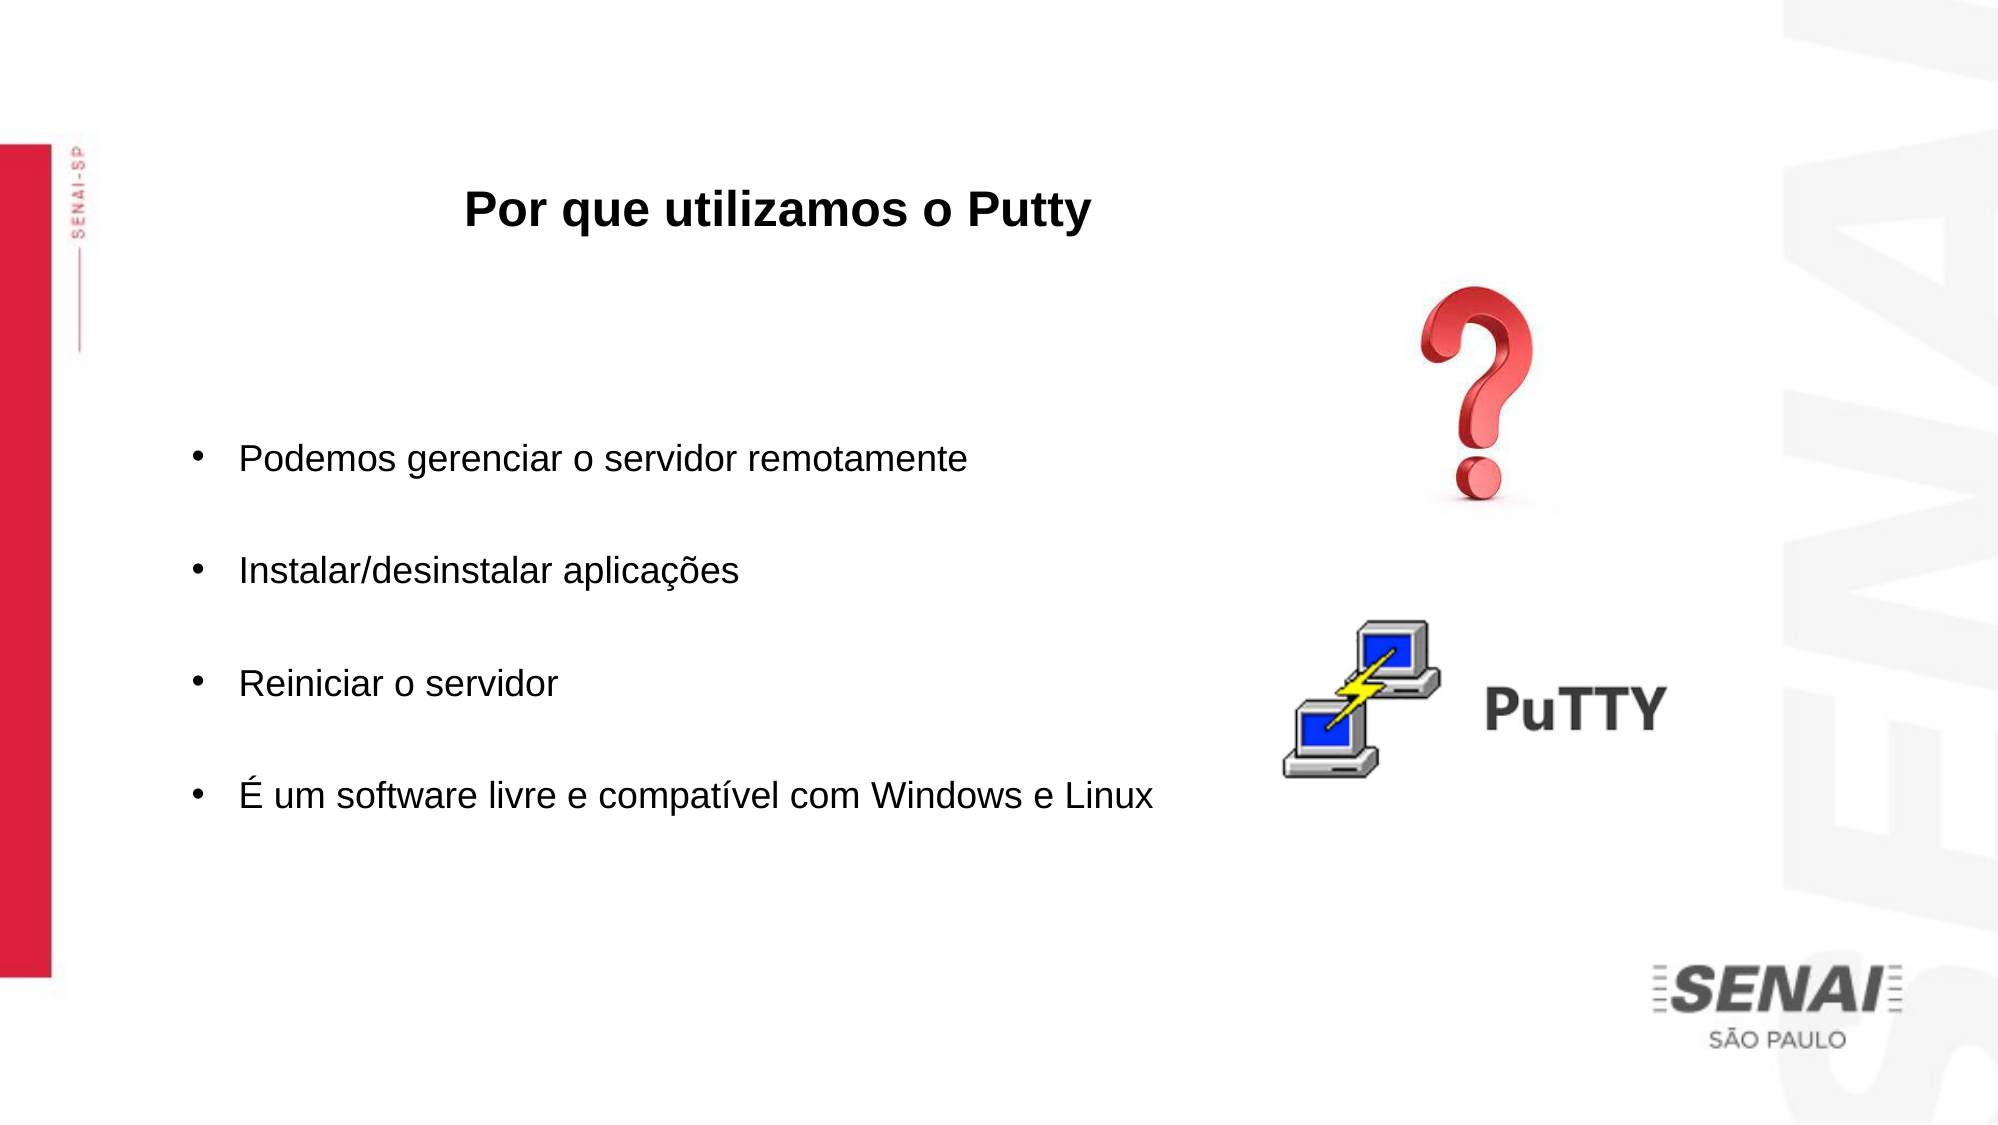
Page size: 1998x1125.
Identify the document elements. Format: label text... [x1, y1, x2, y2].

text_box Por que utilizamos o Putty [449, 168, 1549, 244]
text_box Podemos gerenciar o servidor remotamente Instalar/desinstalar aplicações Reiniciar o servidor É um software livre e compatível com Windows e Linux [176, 358, 1176, 824]
picture [0, 0, 1998, 1124]
